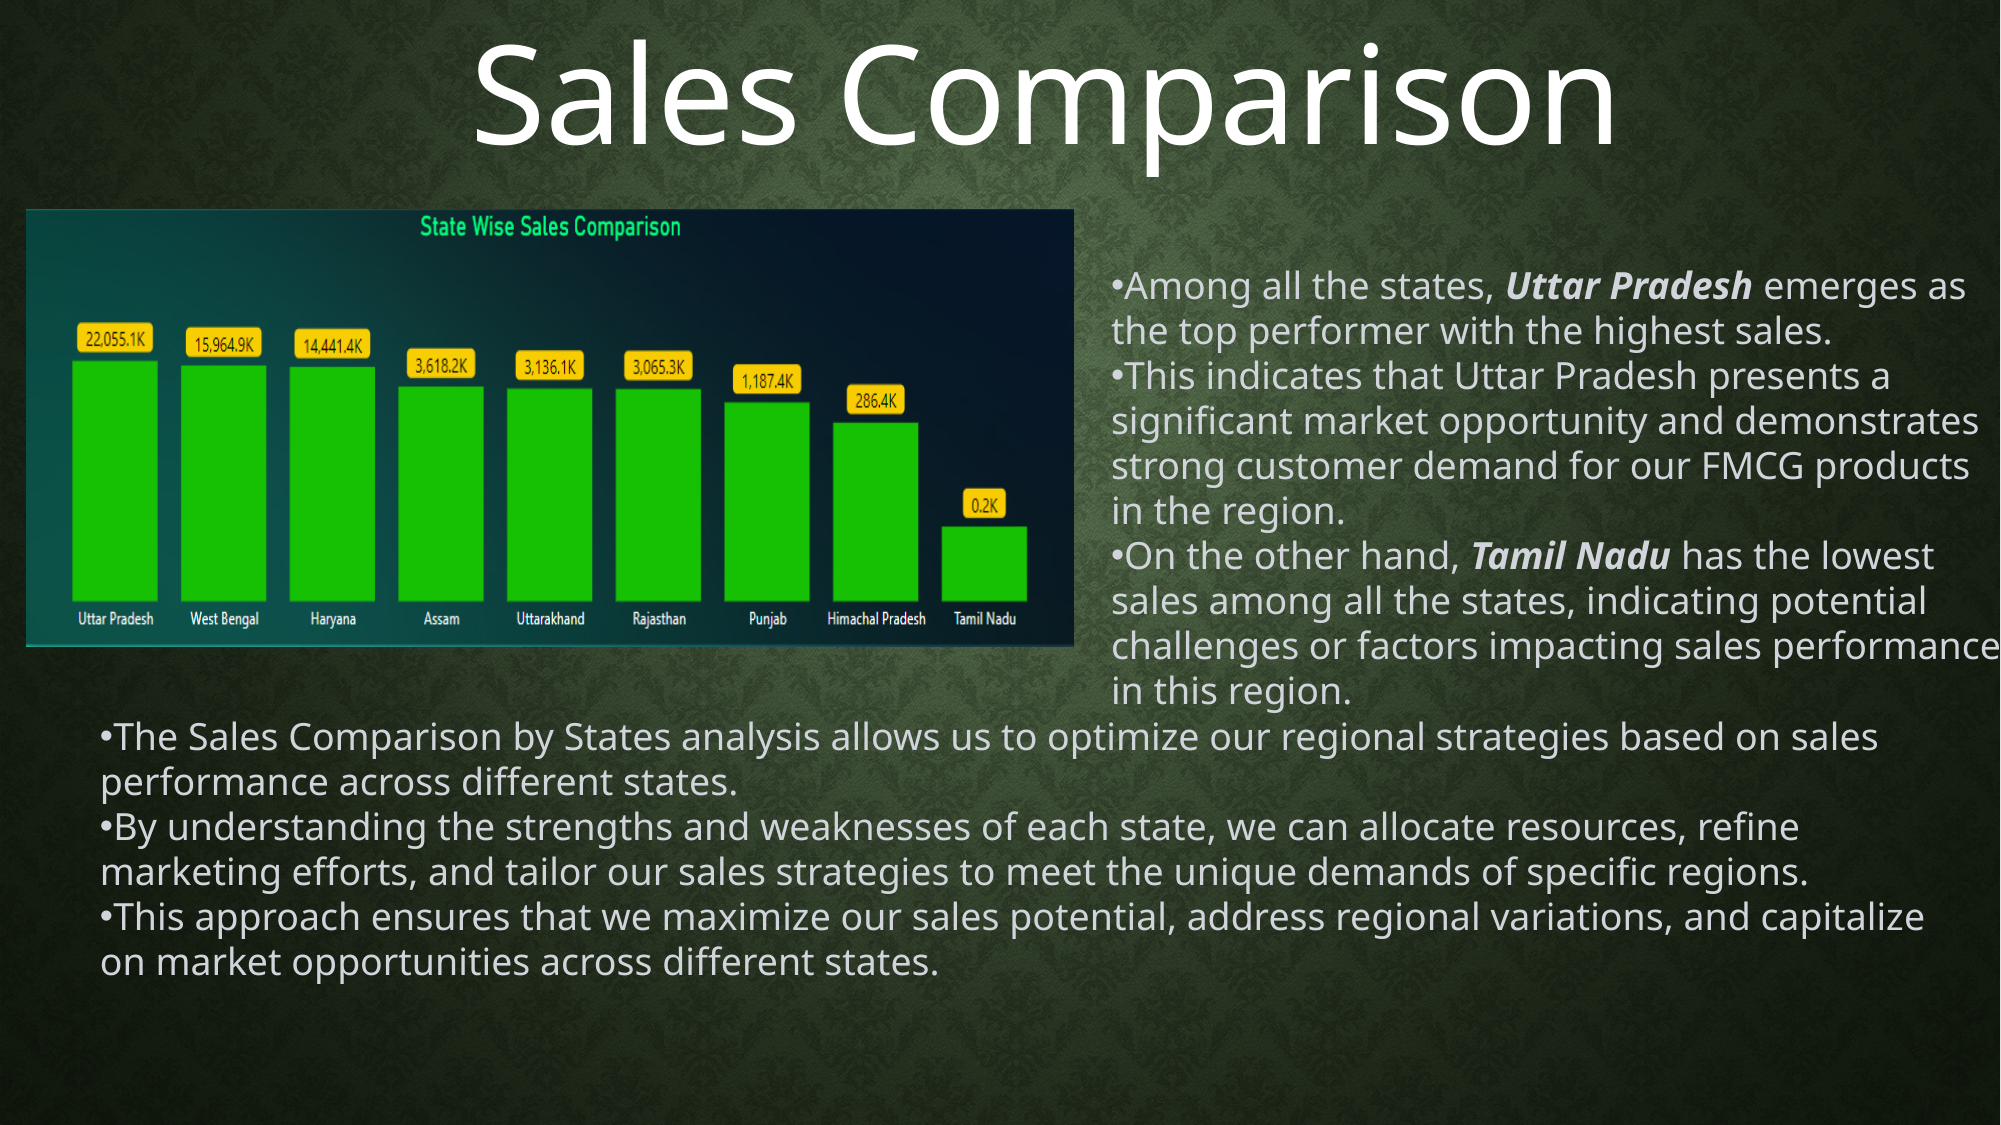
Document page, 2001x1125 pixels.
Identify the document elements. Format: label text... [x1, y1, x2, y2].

picture [25, 209, 1075, 647]
text_box Sales Comparison [455, 0, 1646, 180]
text_box The Sales Comparison by States analysis allows us to optimize our regional strategies based on sales performance across different states. By understanding the strengths and weaknesses of each state, we can allocate resources, refine marketing efforts, and tailor our sales strategies to meet the unique demands of specific regions. This approach ensures that we maximize our sales potential, address regional variations, and capitalize on market opportunities across different states. [85, 705, 1944, 991]
text_box Among all the states, Uttar Pradesh emerges as the top performer with the highest sales. This indicates that Uttar Pradesh presents a significant market opportunity and demonstrates strong customer demand for our FMCG products in the region. On the other hand, Tamil Nadu has the lowest sales among all the states, indicating potential challenges or factors impacting sales performance in this region. [1096, 254, 2000, 720]
